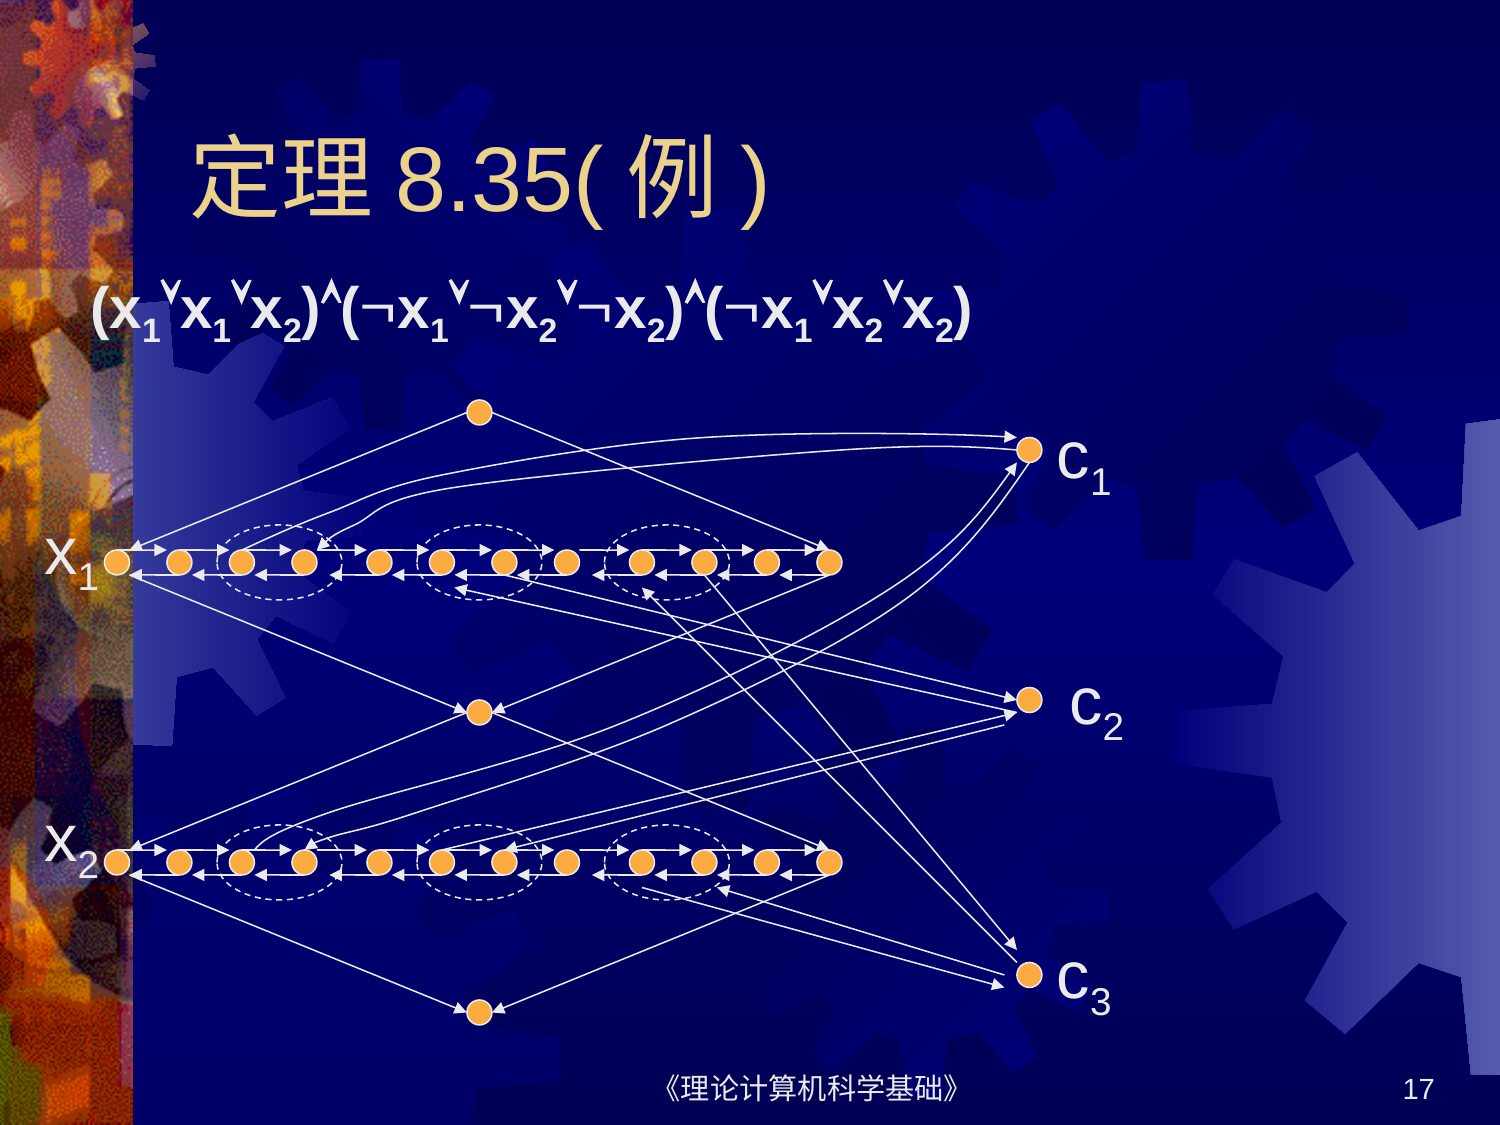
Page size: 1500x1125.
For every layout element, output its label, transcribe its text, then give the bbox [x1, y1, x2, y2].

list (x1x1x2)(x1x2x2)(x1x2x2) [75, 262, 1425, 428]
footer 《理论计算机科学基础》 [575, 1037, 1050, 1113]
picture [0, 0, 133, 1125]
title 定理8.35(例) [174, 50, 1450, 238]
slide_number 17 [1137, 1037, 1450, 1113]
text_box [29, 399, 1168, 1026]
